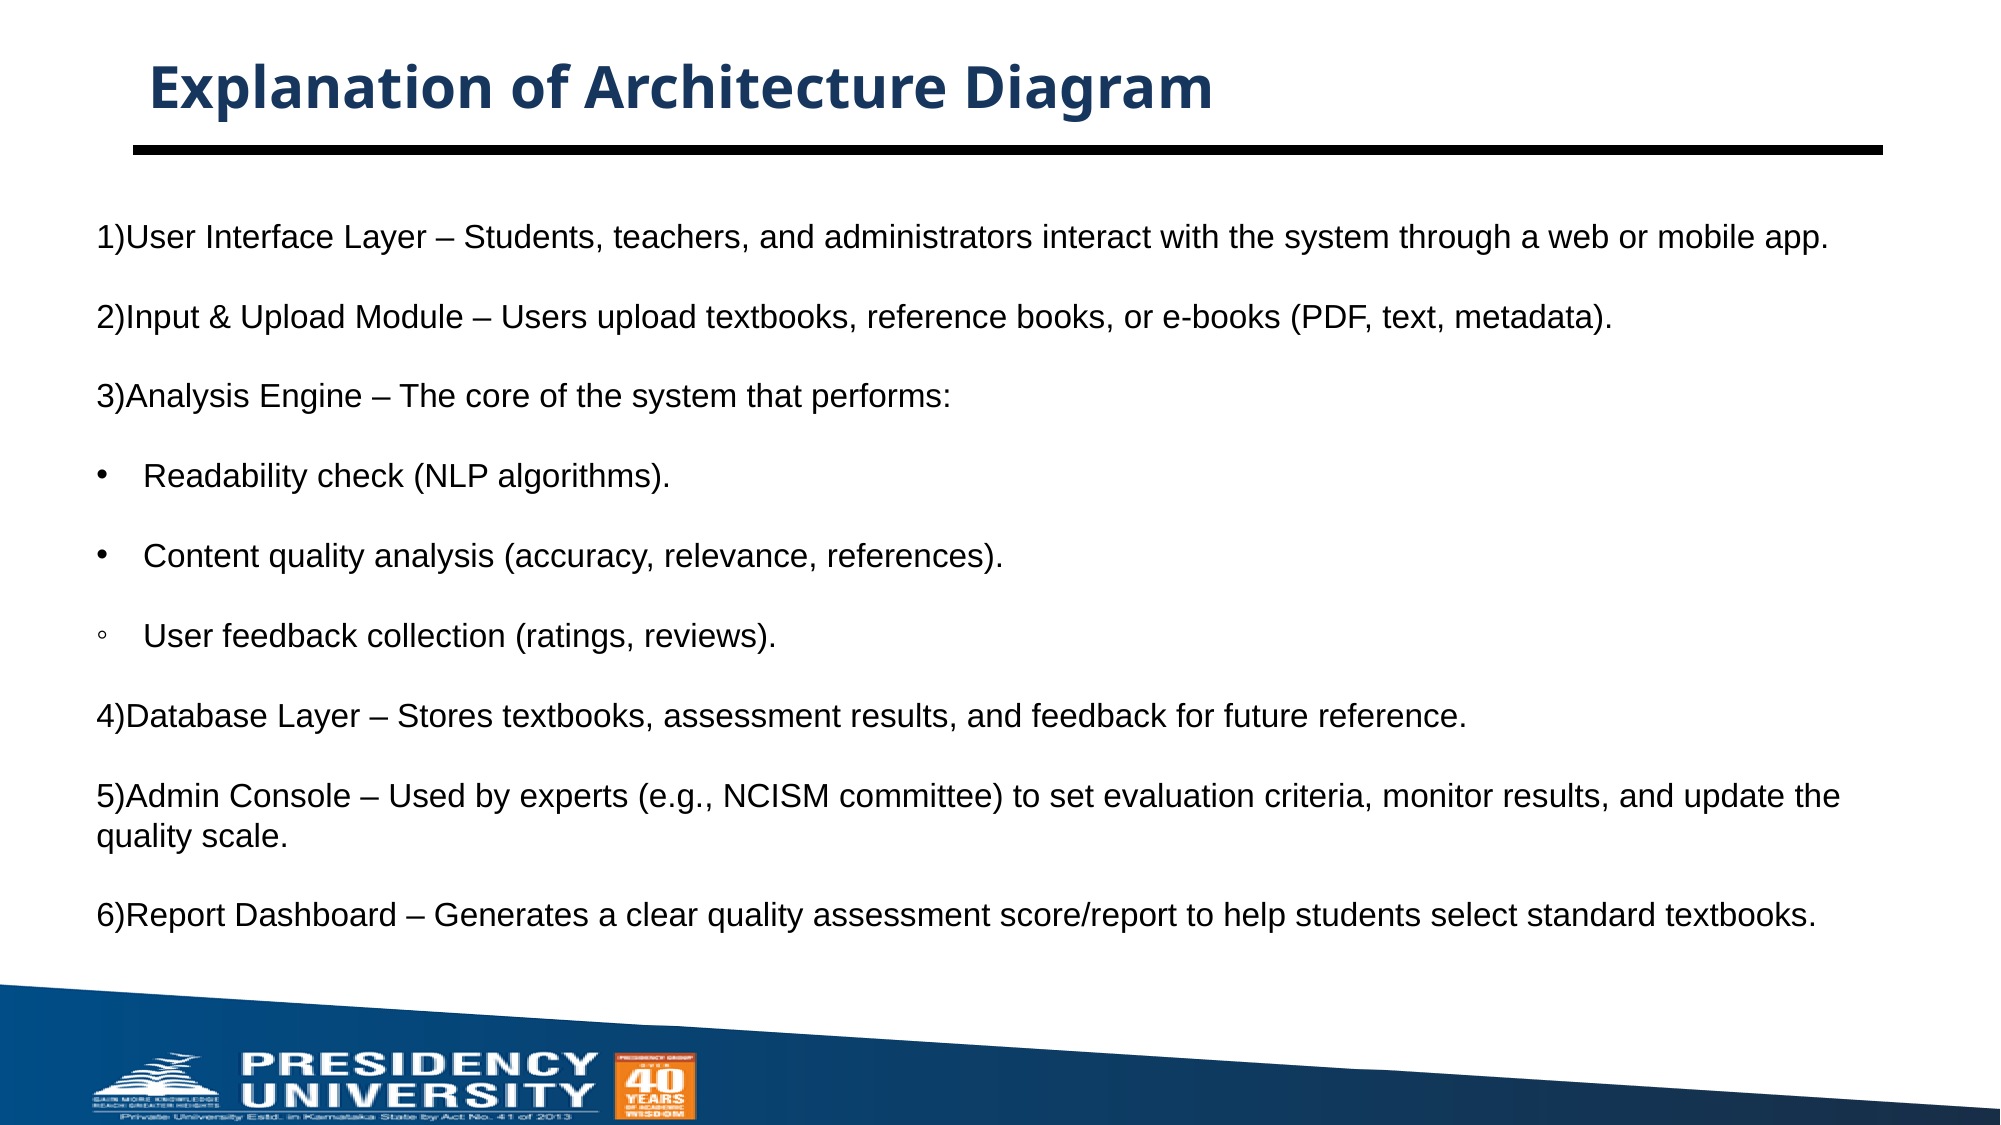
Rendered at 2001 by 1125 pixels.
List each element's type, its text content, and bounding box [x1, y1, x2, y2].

title Explanation of Architecture Diagram [133, 45, 1884, 125]
picture [0, 982, 2000, 1125]
text_box 1)User Interface Layer – Students, teachers, and administrators interact with the system through a web or mobile app. 2)Input & Upload Module – Users upload textbooks, reference books, or e-books (PDF, text, metadata). 3)Analysis Engine – The core of the system that performs: Readability check (NLP algorithms). Content quality analysis (accuracy, relevance, references). User feedback collection (ratings, reviews). 4)Database Layer – Stores textbooks, assessment results, and feedback for future reference. 5)Admin Console – Used by experts (e.g., NCISM committee) to set evaluation criteria, monitor results, and update the quality scale. 6)Report Dashboard – Generates a clear quality assessment score/report to help students select standard textbooks. [81, 125, 1919, 849]
